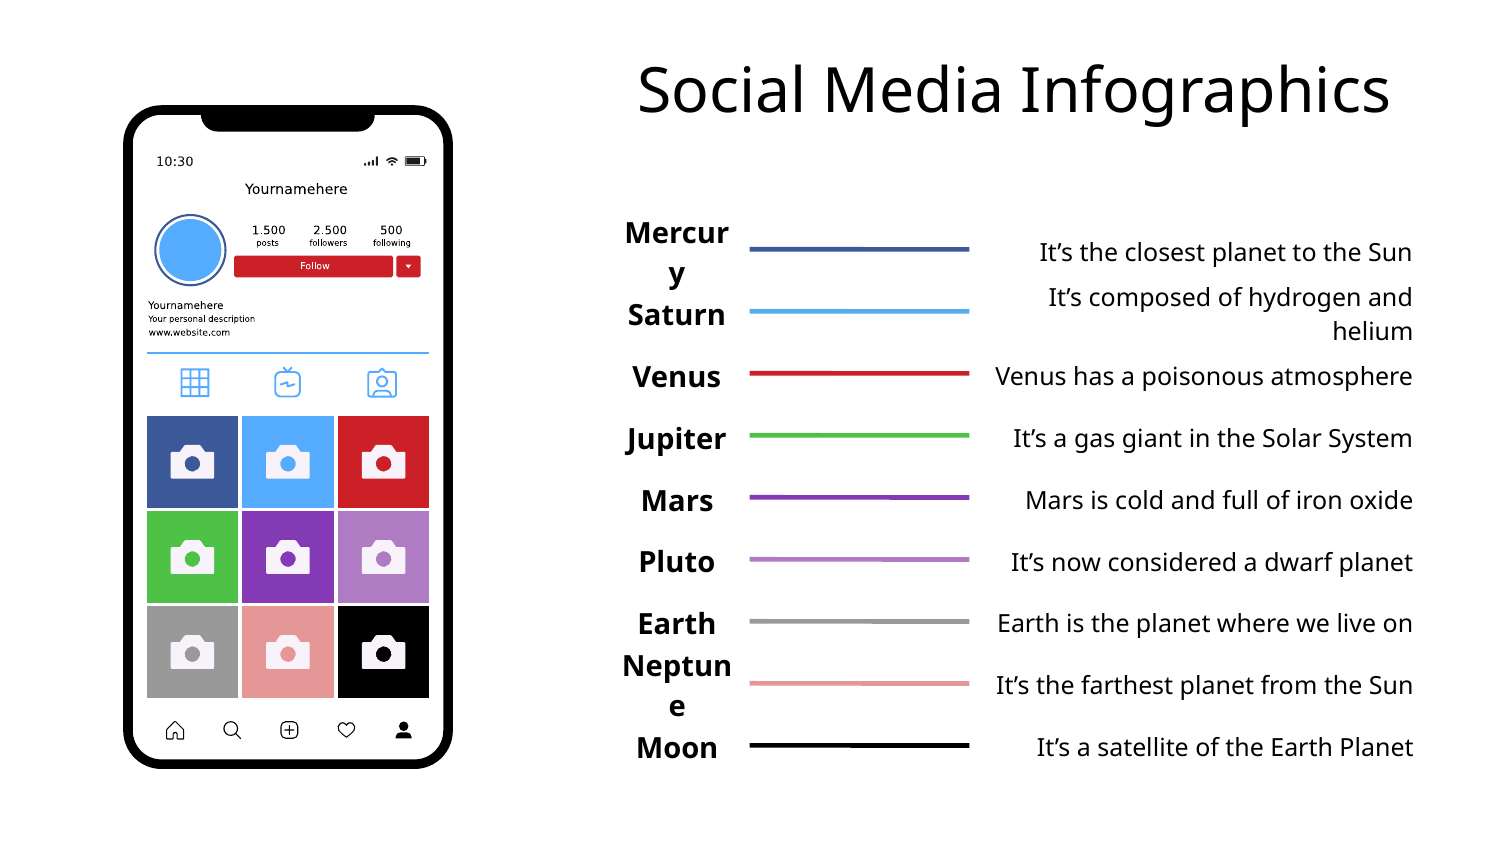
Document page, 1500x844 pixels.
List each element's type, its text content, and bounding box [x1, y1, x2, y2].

text_box It’s the farthest planet from the Sun [974, 650, 1430, 712]
text_box It’s a satellite of the Earth Planet [970, 712, 1430, 777]
text_box Mercury [604, 217, 750, 279]
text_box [749, 249, 970, 746]
text_box Earth [604, 588, 744, 650]
text_box It’s composed of hydrogen and helium [974, 279, 1429, 344]
title Social Media Infographics [604, 48, 1425, 128]
text_box Saturn [604, 279, 744, 343]
text_box Jupiter [604, 403, 744, 464]
text_box It’s a gas giant in the Solar System [974, 402, 1429, 464]
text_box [127, 105, 449, 765]
text_box Mars is cold and full of iron oxide [974, 464, 1429, 529]
text_box Earth is the planet where we live on [974, 588, 1430, 650]
text_box Neptune [604, 650, 744, 712]
text_box It’s the closest planet to the Sun [969, 217, 1429, 279]
text_box It’s now considered a dwarf planet [974, 529, 1429, 588]
text_box Venus [604, 343, 744, 403]
text_box Mars [604, 464, 744, 529]
text_box Moon [604, 712, 750, 777]
text_box Pluto [604, 529, 744, 588]
text_box Venus has a poisonous atmosphere [974, 344, 1429, 402]
